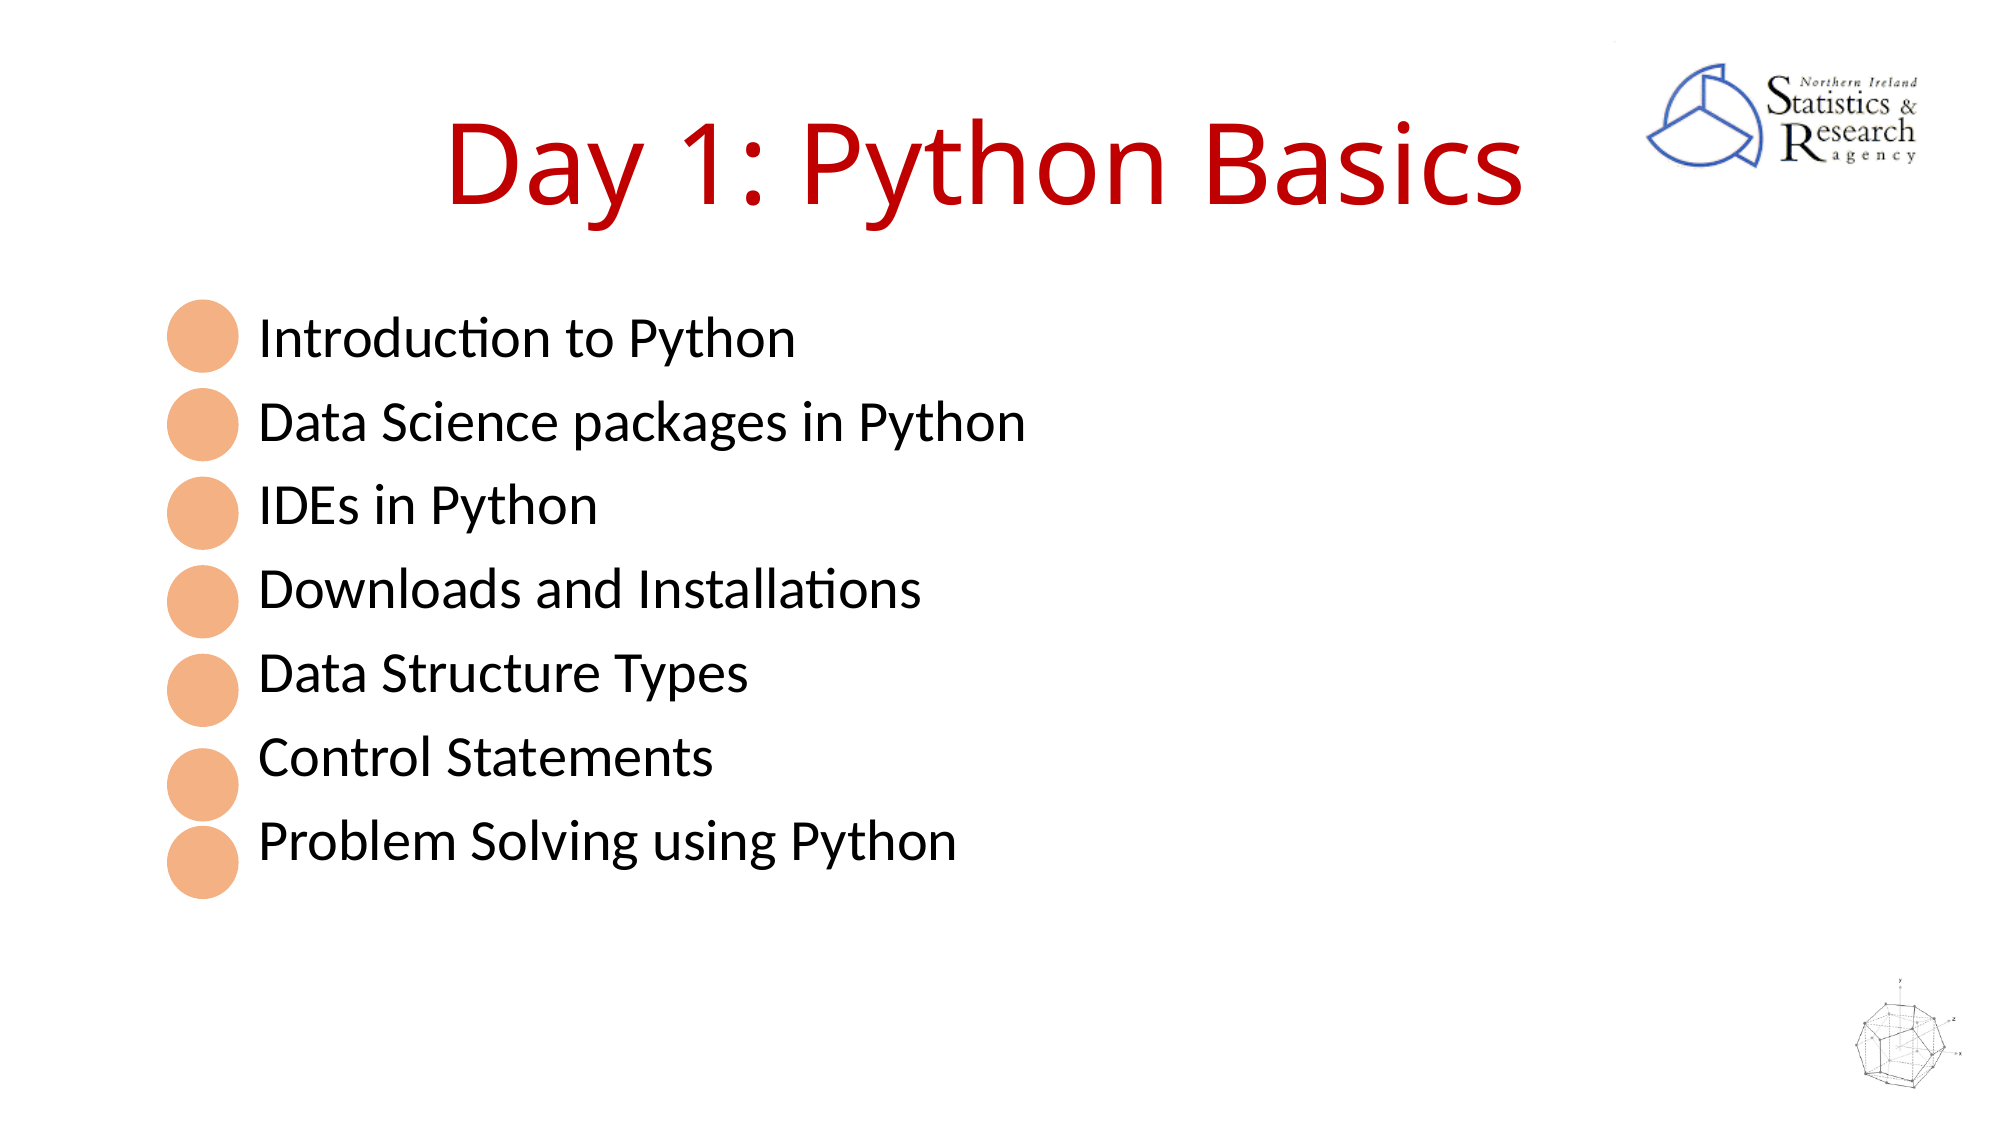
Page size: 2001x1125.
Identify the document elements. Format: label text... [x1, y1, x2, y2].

text_box [165, 298, 240, 374]
picture [1614, 37, 1946, 188]
text_box [165, 475, 240, 551]
text_box [165, 652, 240, 729]
picture [1851, 973, 1964, 1093]
text_box [165, 747, 240, 823]
text_box [165, 564, 240, 640]
list Introduction to Python Data Science packages in Python IDEs in Python Downloads and Installations Data Structure Types Control Statements Problem Solving using Python [137, 299, 1863, 1014]
text_box [165, 824, 240, 901]
text_box [165, 387, 240, 463]
title Day 1: Python Basics [137, 59, 1863, 278]
